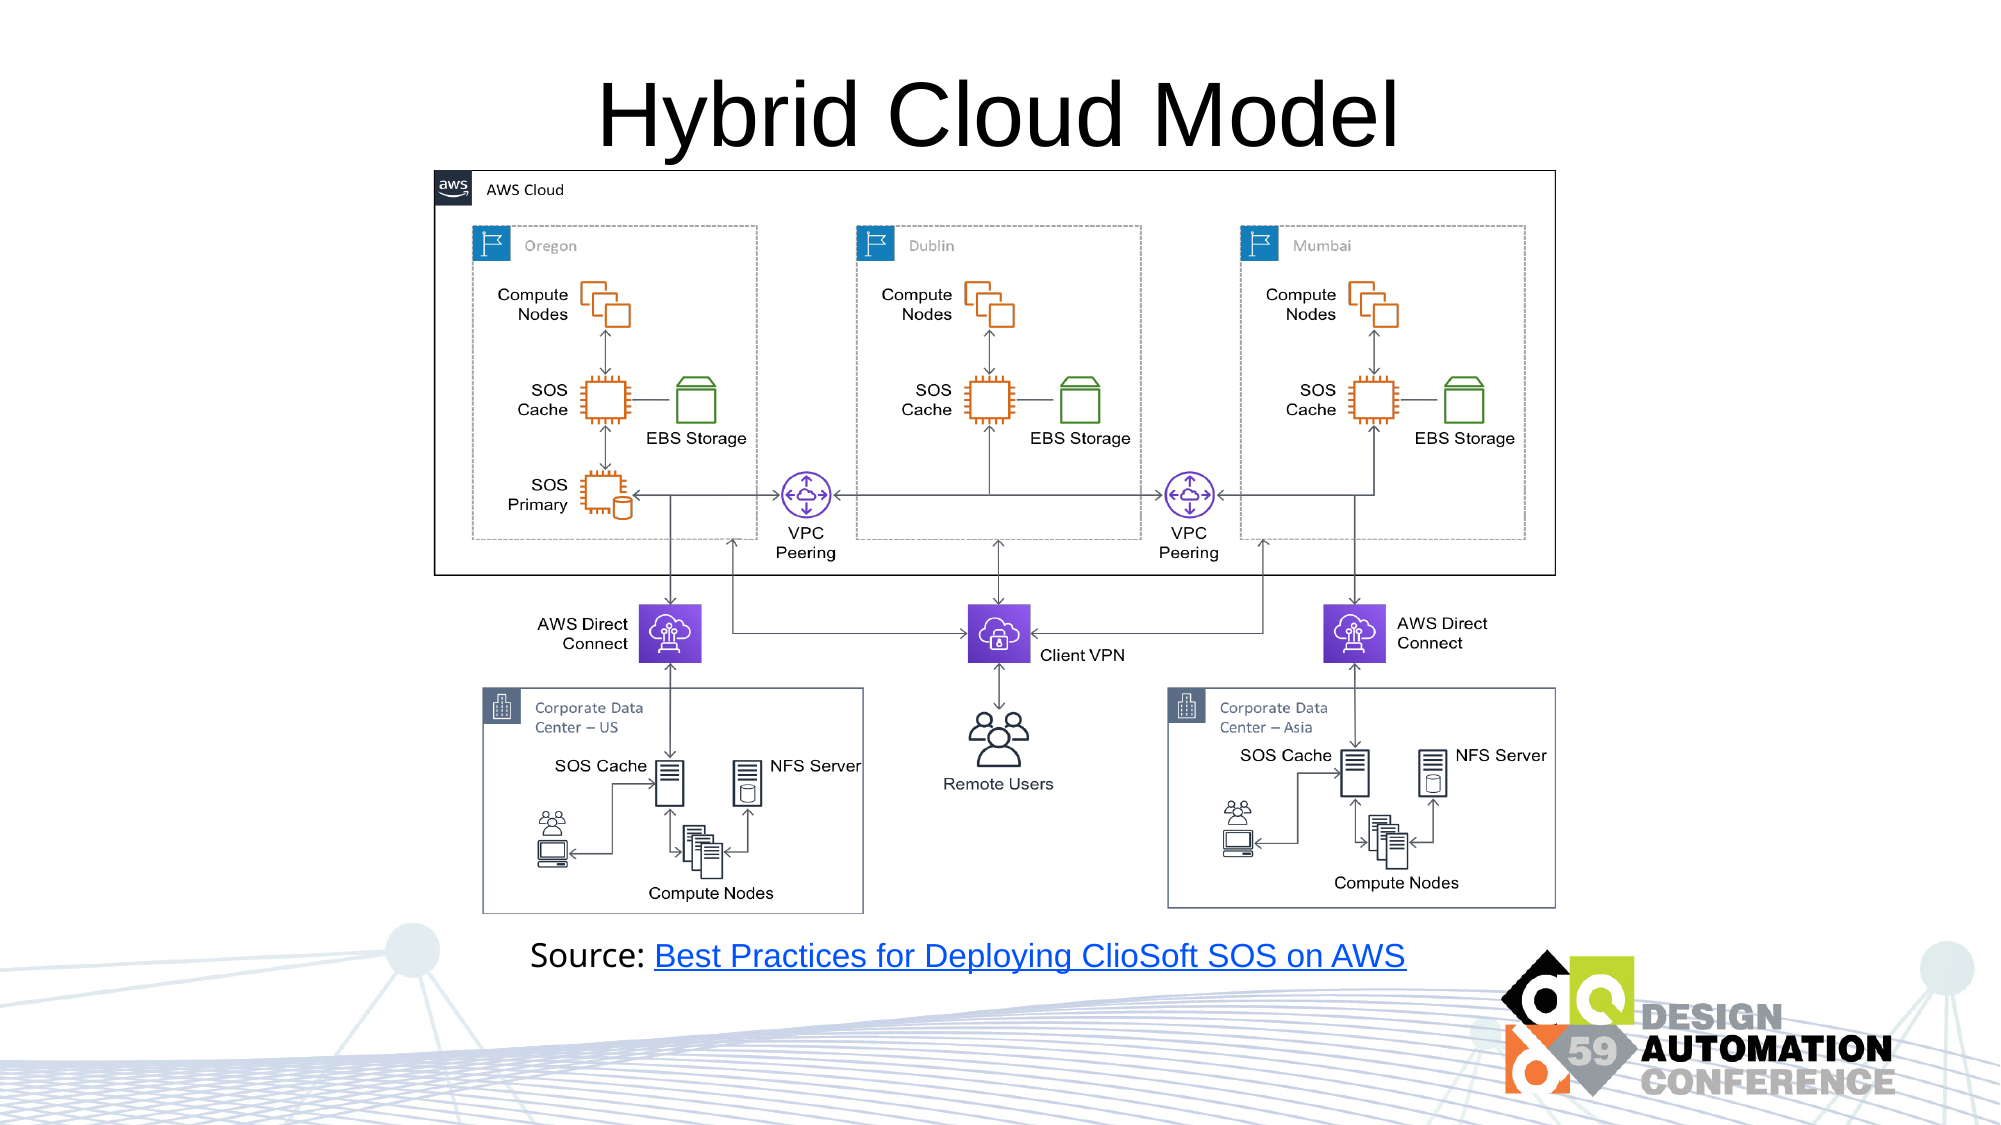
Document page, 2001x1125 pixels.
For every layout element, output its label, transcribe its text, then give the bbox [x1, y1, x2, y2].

title Hybrid Cloud Model [25, 59, 1974, 278]
picture [0, 0, 2001, 1125]
text_box Source: Best Practices for Deploying ClioSoft SOS on AWS [510, 914, 1567, 994]
